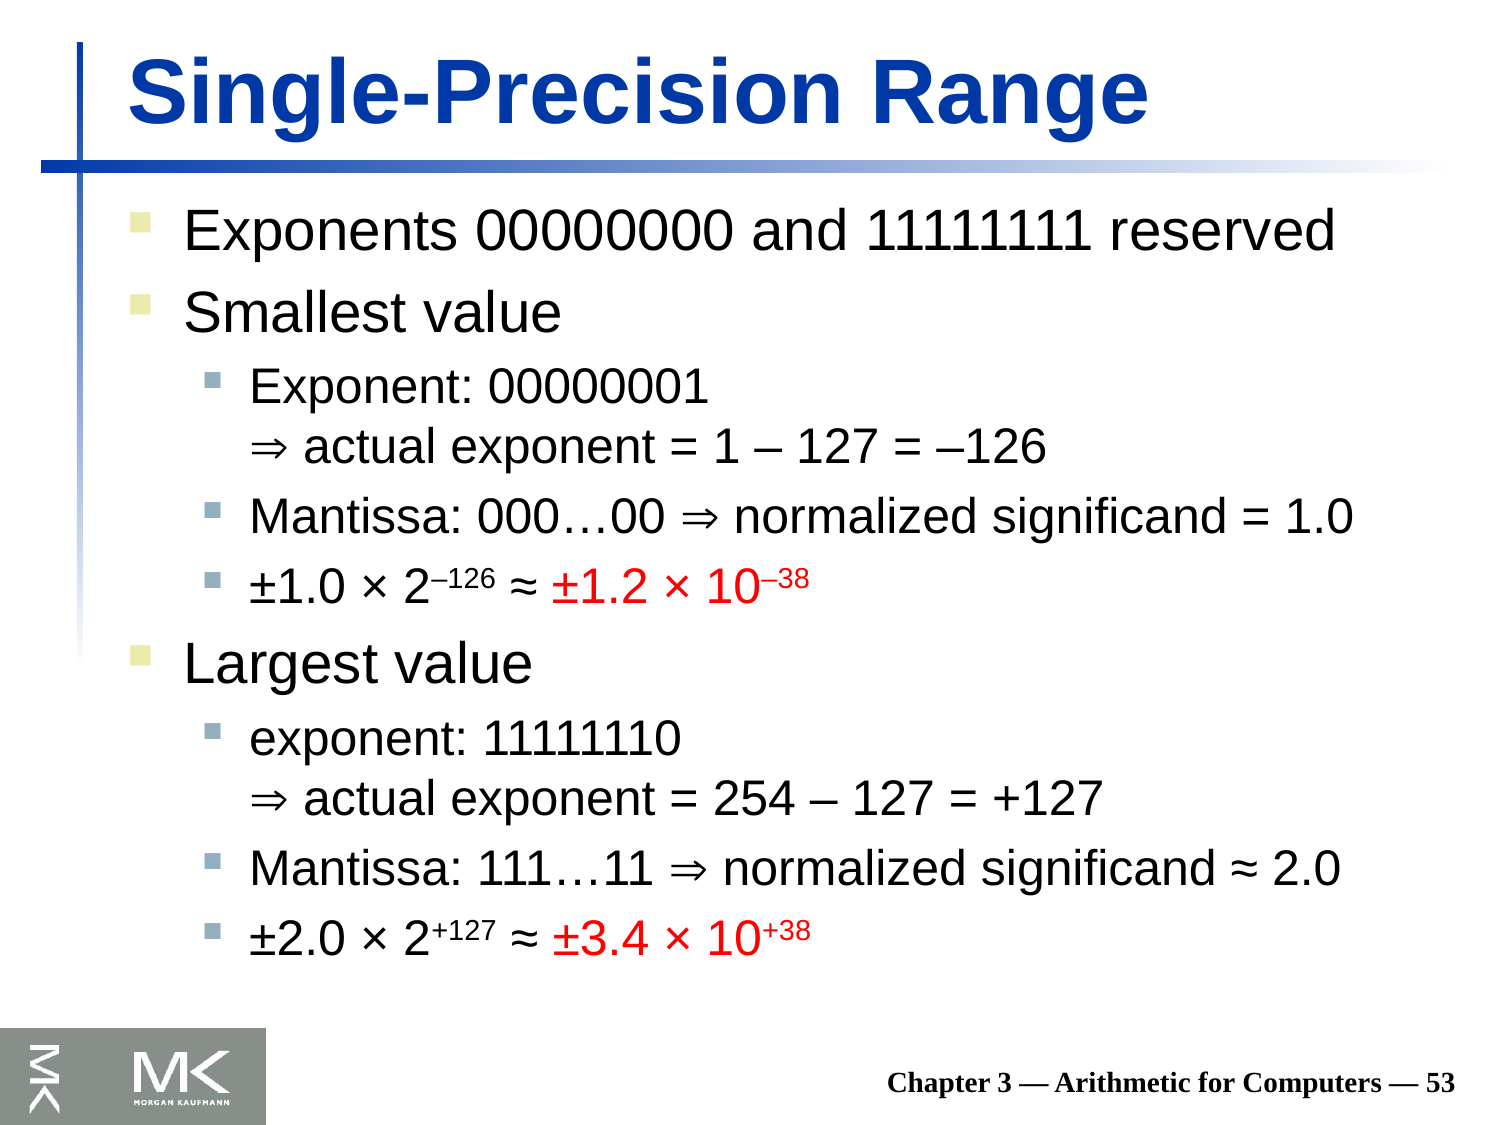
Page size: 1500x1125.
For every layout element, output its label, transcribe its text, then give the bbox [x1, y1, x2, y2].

footer Chapter 3 — Arithmetic for Computers — 53 [277, 1046, 1471, 1106]
title Single-Precision Range [111, 23, 1468, 150]
list Exponents 00000000 and 11111111 reserved Smallest value Exponent: 00000001  actual exponent = 1 – 127 = –126 Mantissa: 000…00  normalized significand = 1.0 ±1.0 × 2–126 ≈ ±1.2 × 10–38 Largest value exponent: 11111110  actual exponent = 254 – 127 = +127 Mantissa: 111…11  normalized significand ≈ 2.0 ±2.0 × 2+127 ≈ ±3.4 × 10+38 [111, 184, 1470, 1024]
picture [0, 1028, 266, 1125]
